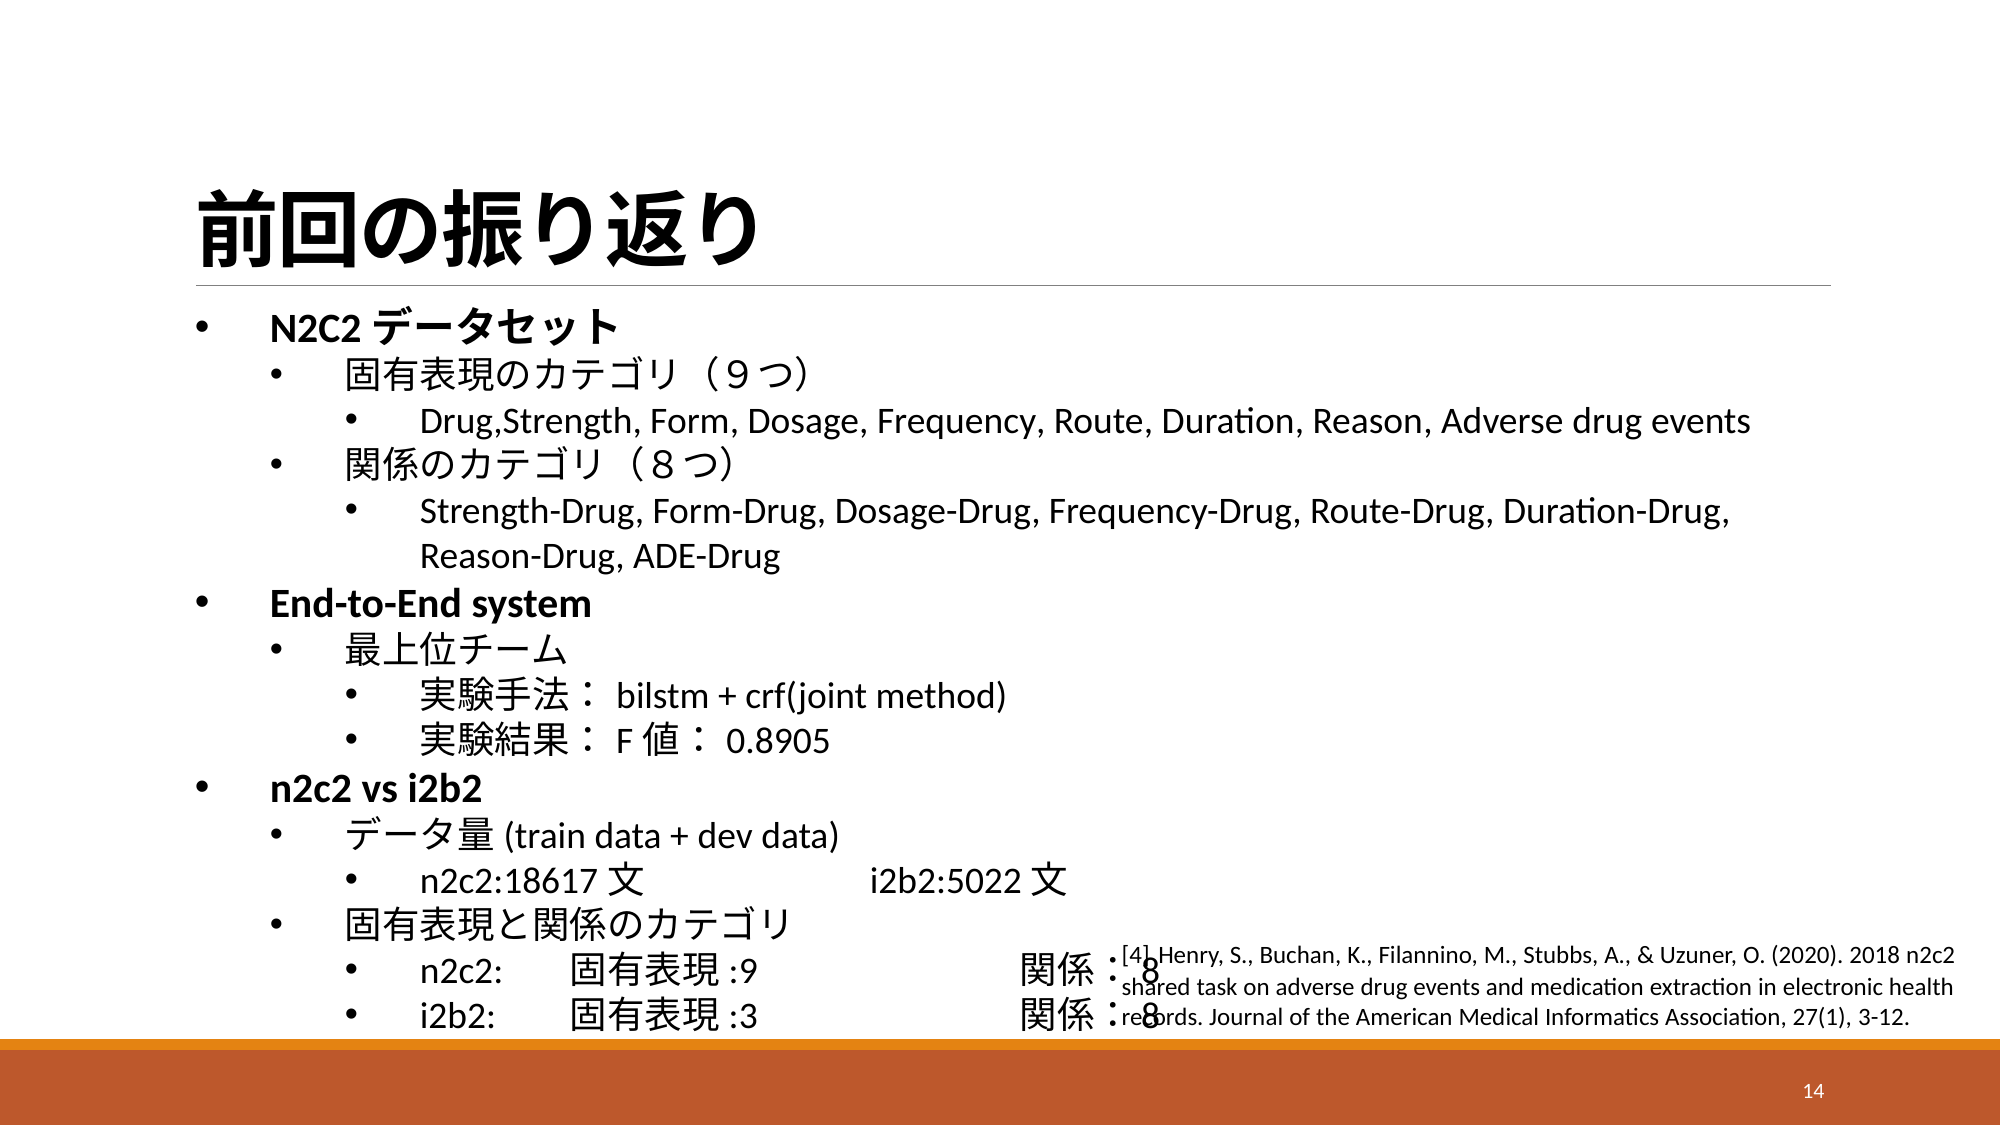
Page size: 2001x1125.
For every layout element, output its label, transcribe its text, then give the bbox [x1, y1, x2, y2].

slide_number 14 [1624, 1059, 1840, 1120]
text_box [4] Henry, S., Buchan, K., Filannino, M., Stubbs, A., & Uzuner, O. (2020). 2018 n2c2 shared task on adverse drug events and medication extraction in electronic health records. Journal of the American Medical Informatics Association, 27(1), 3-12. [1106, 918, 2000, 1038]
title 前回の振り返り [180, 47, 1830, 285]
text_box N2C2データセット 固有表現のカテゴリ（９つ） Drug,Strength, Form, Dosage, Frequency, Route, Duration, Reason, Adverse drug events 関係のカテゴリ（８つ） Strength-Drug, Form-Drug, Dosage-Drug, Frequency-Drug, Route-Drug, Duration-Drug, Reason-Drug, ADE-Drug End-to-End system 最上位チーム 実験手法：bilstm + crf(joint method) 実験結果：F値：0.8905 n2c2 vs i2b2 データ量(train data + dev data) n2c2:18617文 i2b2:5022文 固有表現と関係のカテゴリ n2c2: 固有表現:9 関係：8 i2b2: 固有表現:3 関係：8 [179, 293, 1804, 1044]
